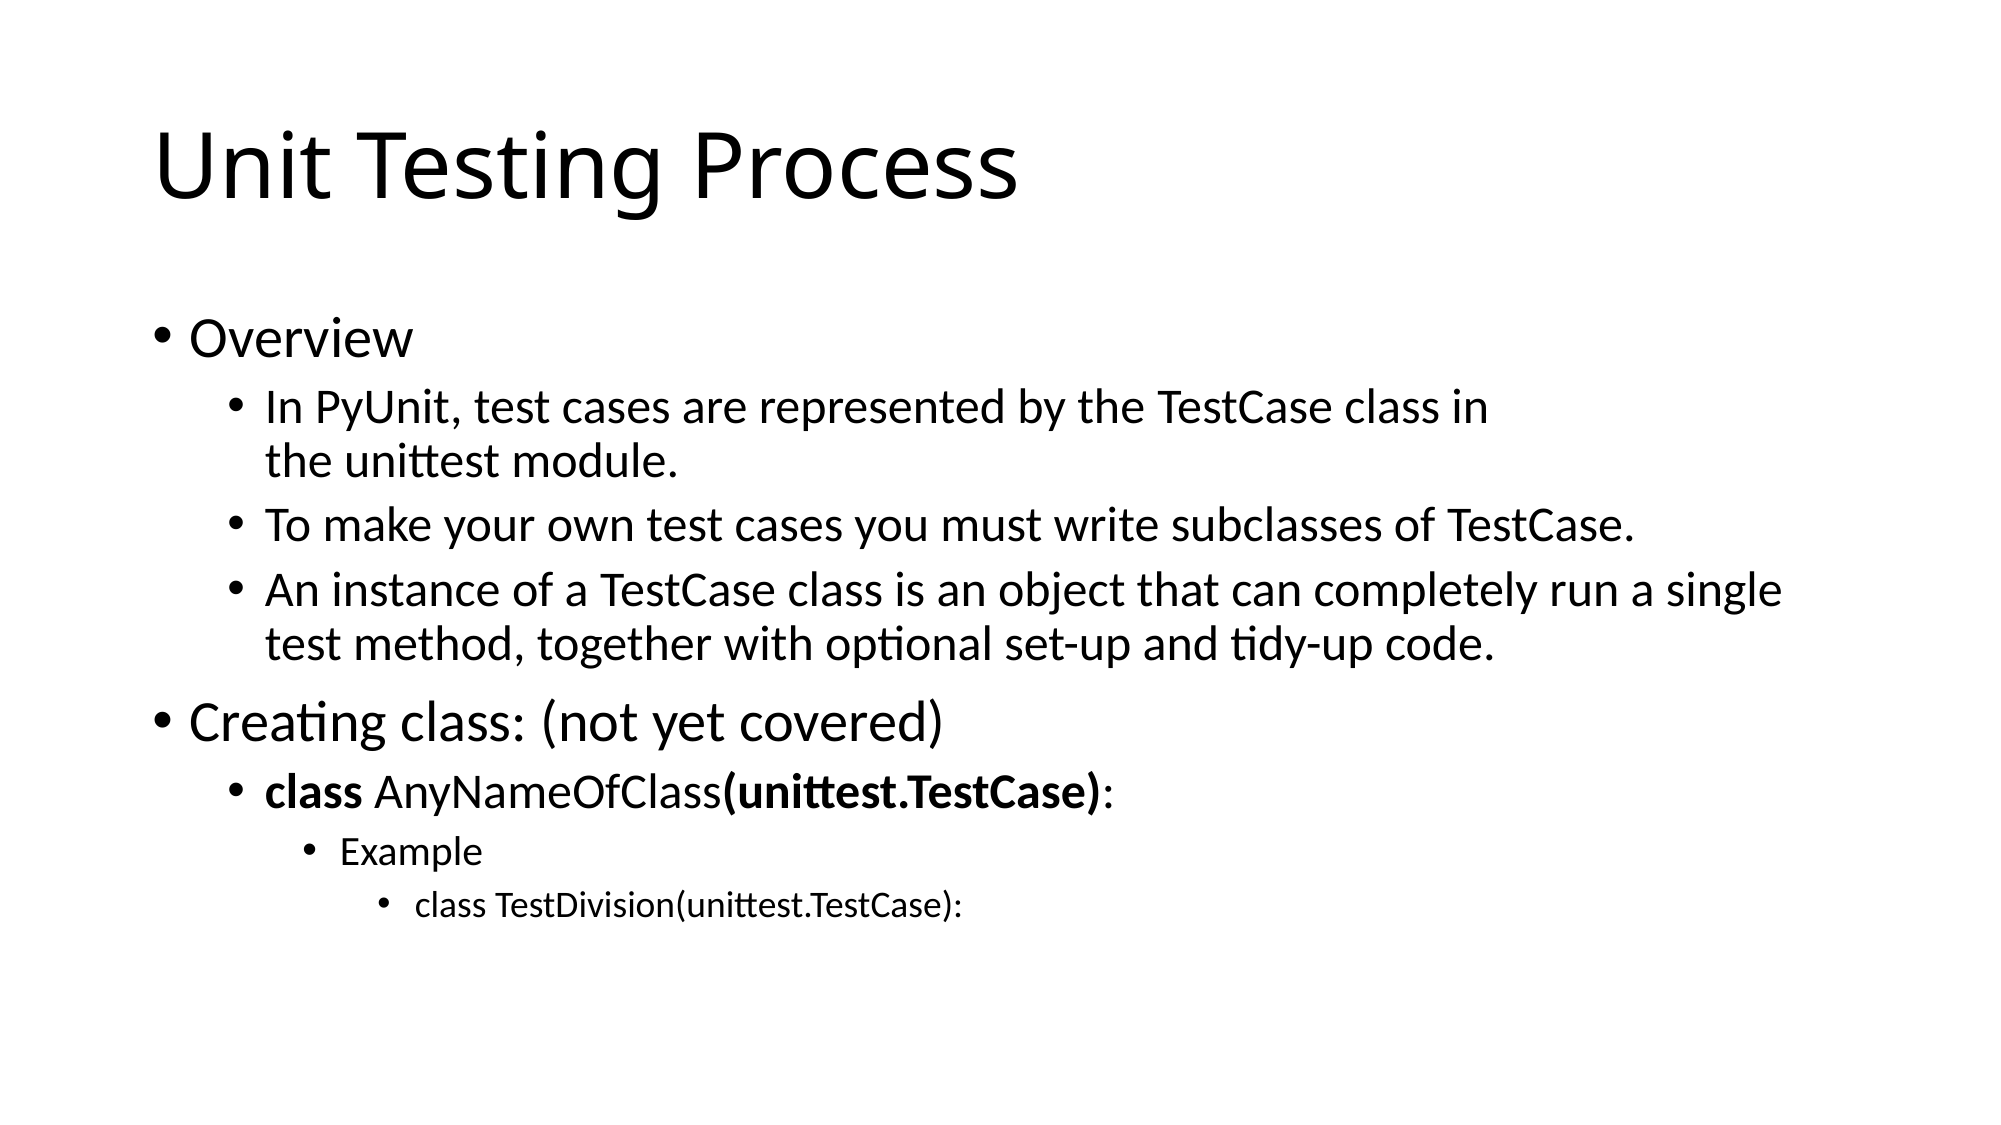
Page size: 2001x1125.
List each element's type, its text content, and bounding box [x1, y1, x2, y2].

title Unit Testing Process [137, 59, 1863, 278]
list Overview In PyUnit, test cases are represented by the TestCase class in the unittest module. To make your own test cases you must write subclasses of TestCase. An instance of a TestCase class is an object that can completely run a single test method, together with optional set-up and tidy-up code. Creating class: (not yet covered) class AnyNameOfClass(unittest.TestCase): Example class TestDivision(unittest.TestCase): [137, 299, 1863, 1014]
